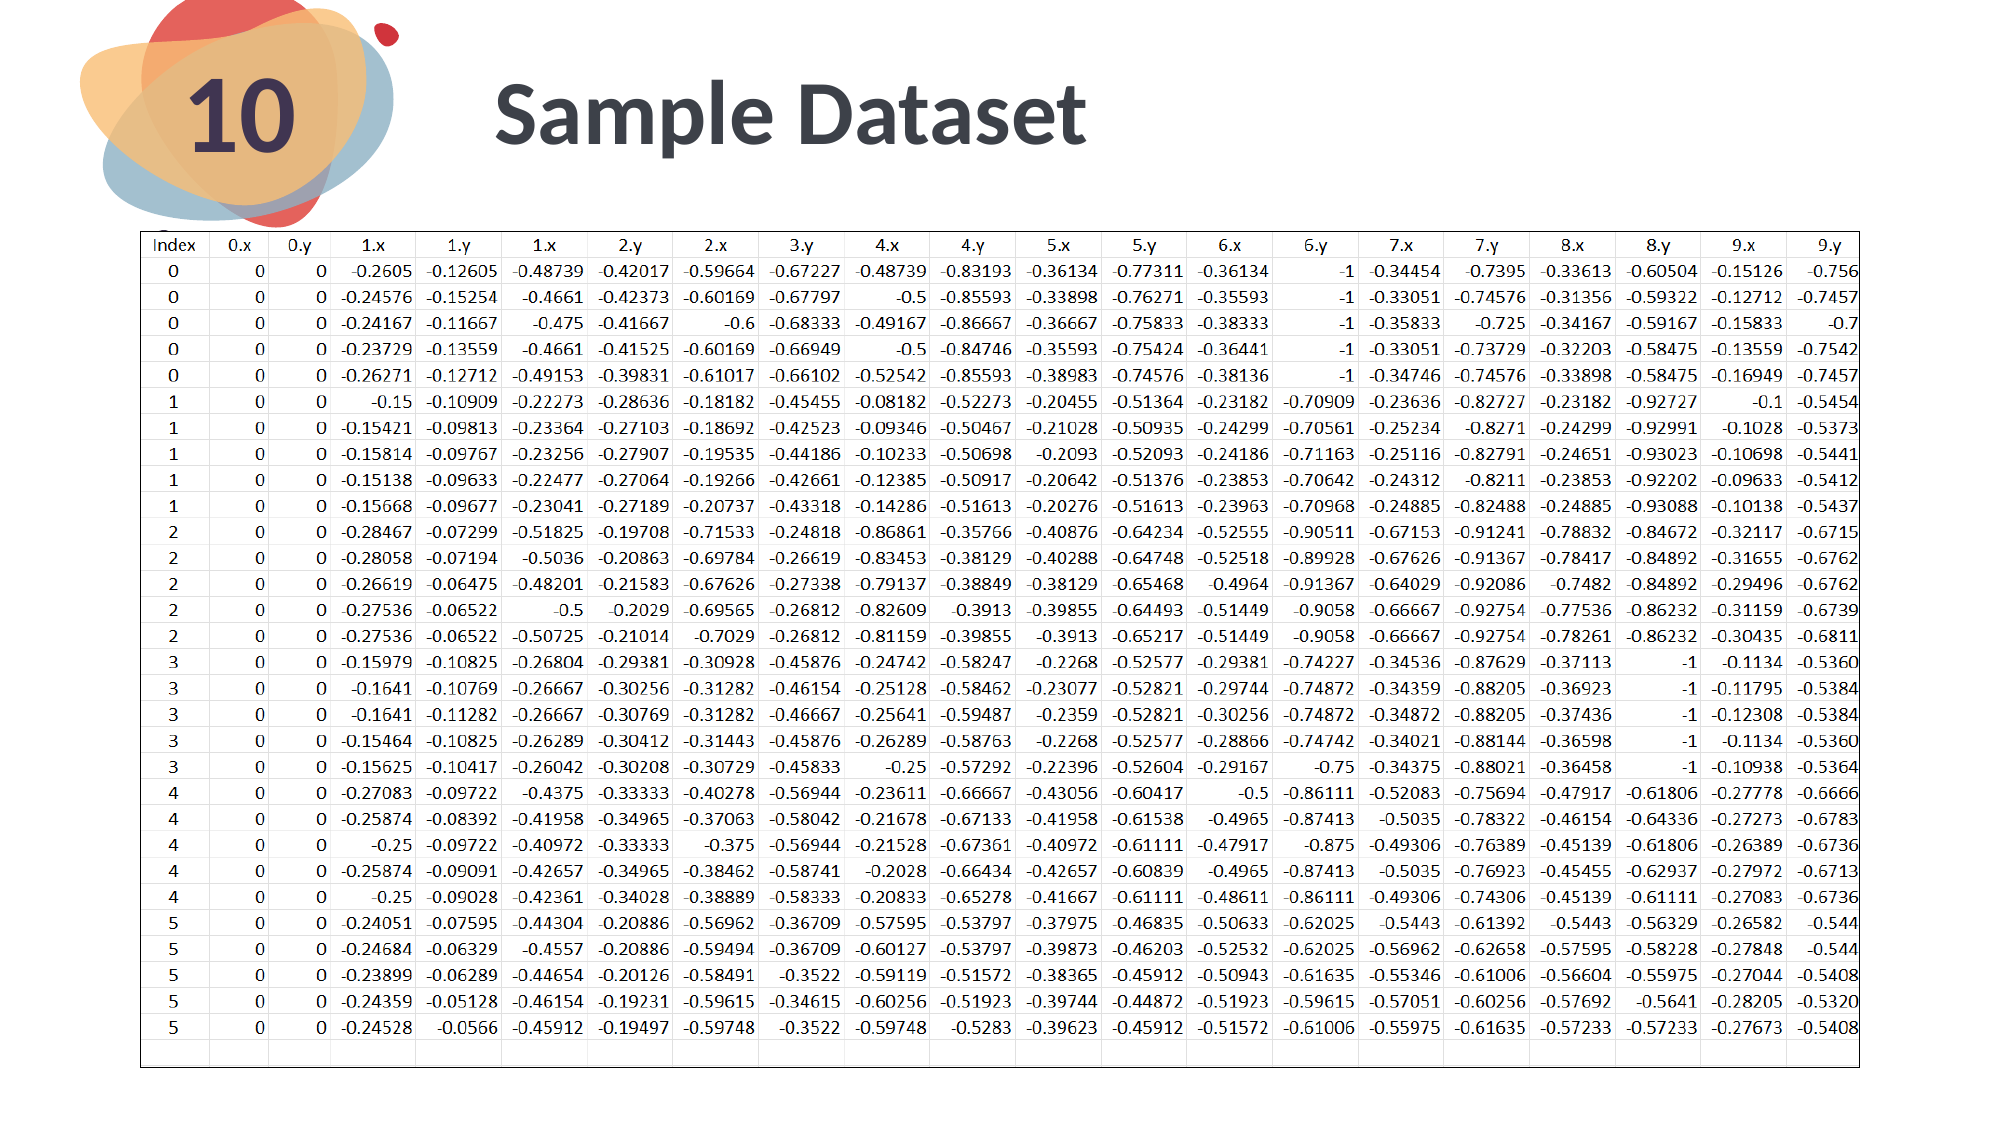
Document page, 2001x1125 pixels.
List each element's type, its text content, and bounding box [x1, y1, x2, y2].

title Sample Dataset [479, 22, 1863, 209]
list 10 [144, 23, 335, 209]
picture [140, 231, 1860, 1068]
